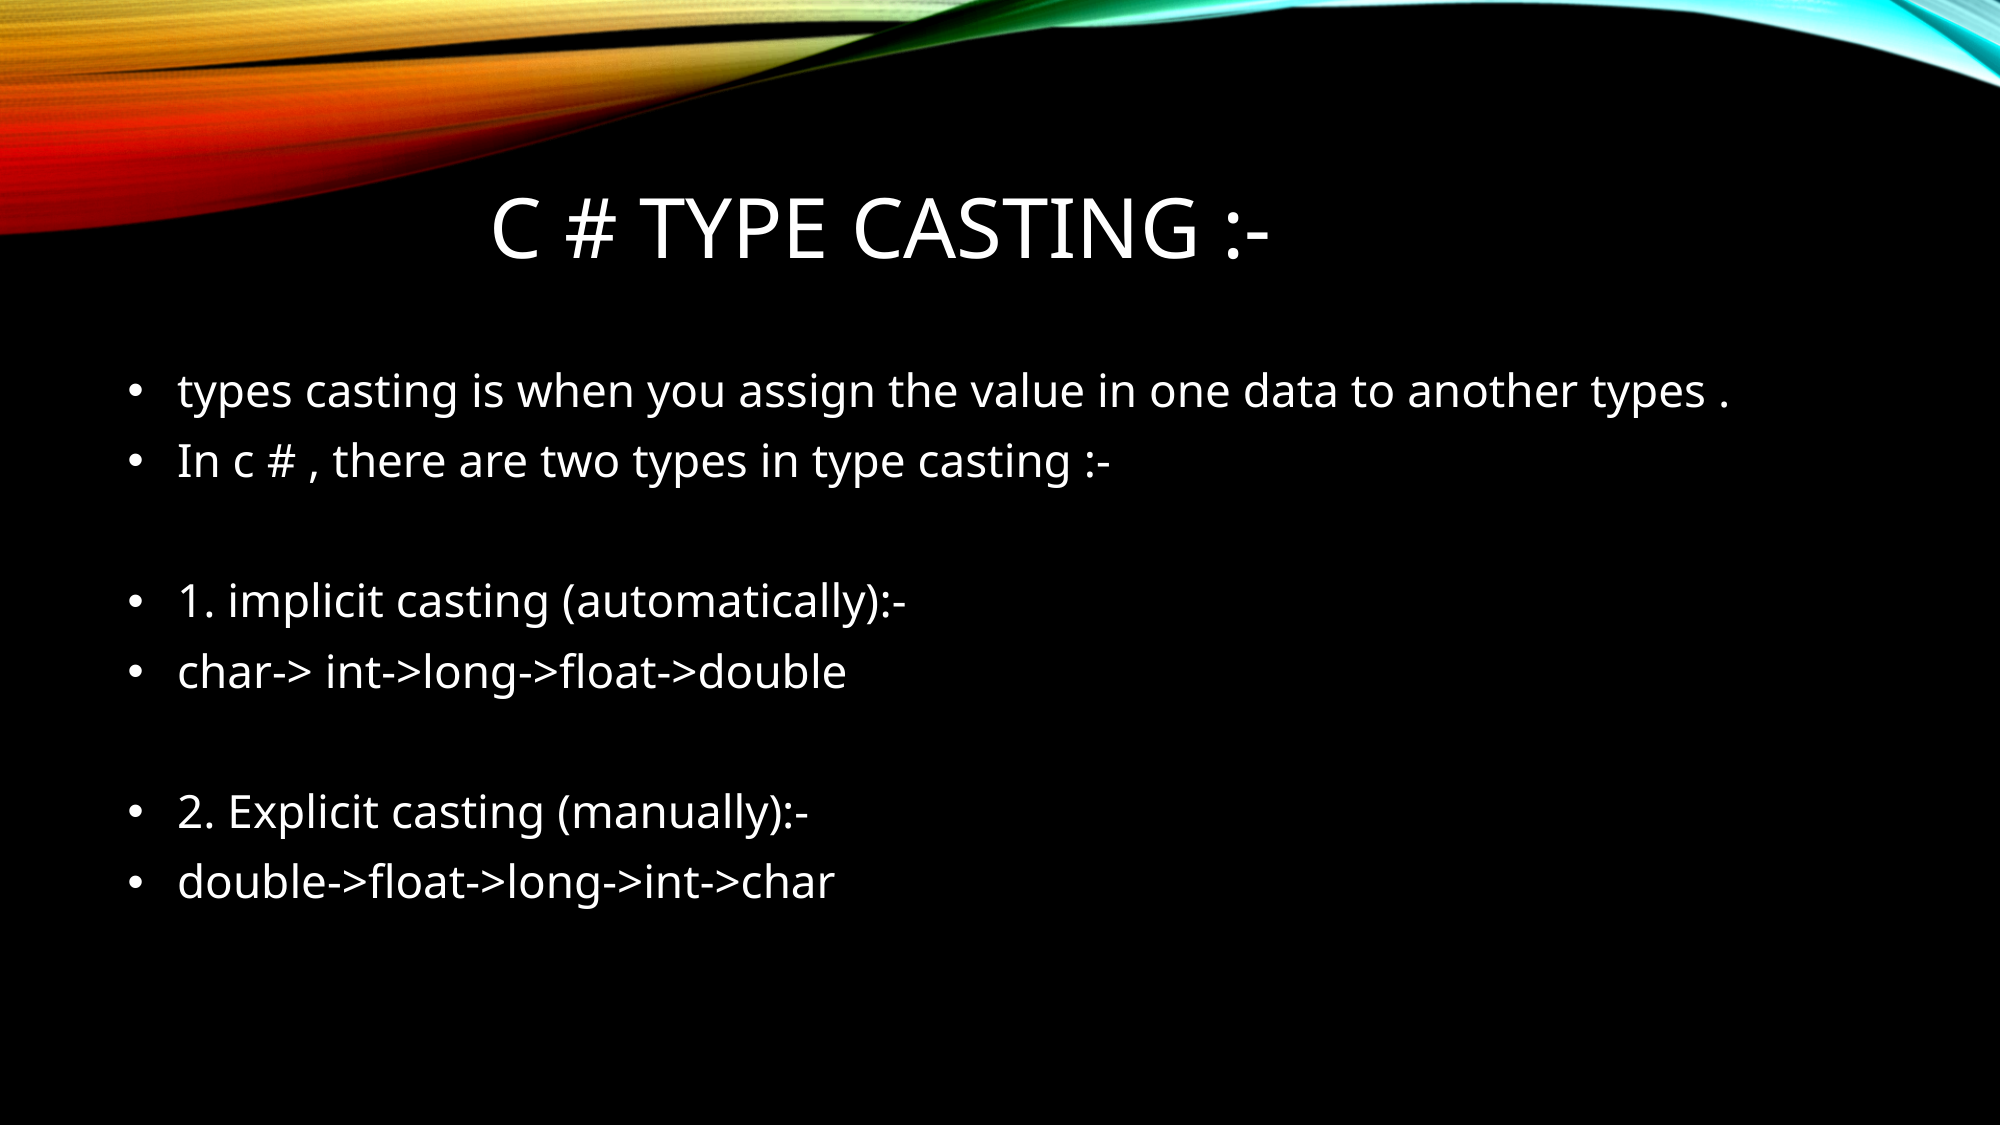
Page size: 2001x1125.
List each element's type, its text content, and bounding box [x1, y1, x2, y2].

list types casting is when you assign the value in one data to another types . In c # , there are two types in type casting :- 1. implicit casting (automatically):- char-> int->long->float->double 2. Explicit casting (manually):- double->float->long->int->char [112, 360, 1888, 1021]
picture [0, 0, 2000, 237]
title C # type casting :- [474, 125, 1888, 338]
